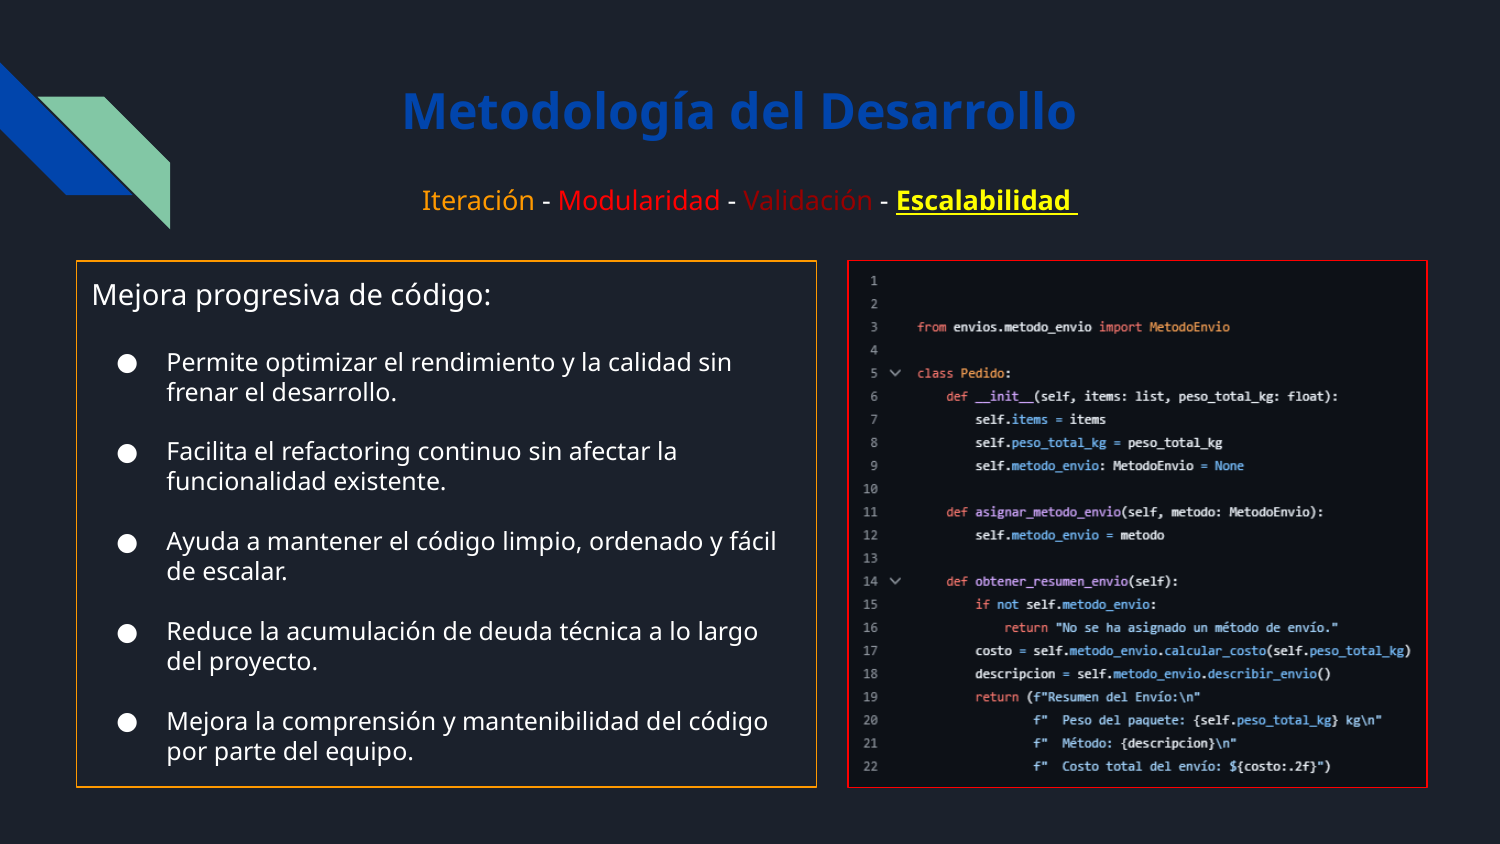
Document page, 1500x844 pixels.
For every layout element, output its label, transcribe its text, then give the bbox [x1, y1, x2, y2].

picture [848, 260, 1427, 788]
text_box Mejora progresiva de código: Permite optimizar el rendimiento y la calidad sin frenar el desarrollo. Facilita el refactoring continuo sin afectar la funcionalidad existente. Ayuda a mantener el código limpio, ordenado y fácil de escalar. Reduce la acumulación de deuda técnica a lo largo del proyecto. Mejora la comprensión y mantenibilidad del código por parte del equipo. [76, 261, 817, 787]
title Metodología del Desarrollo [168, 64, 1324, 215]
list Iteración - Modularidad - Validación - Escalabilidad [359, 164, 1141, 244]
